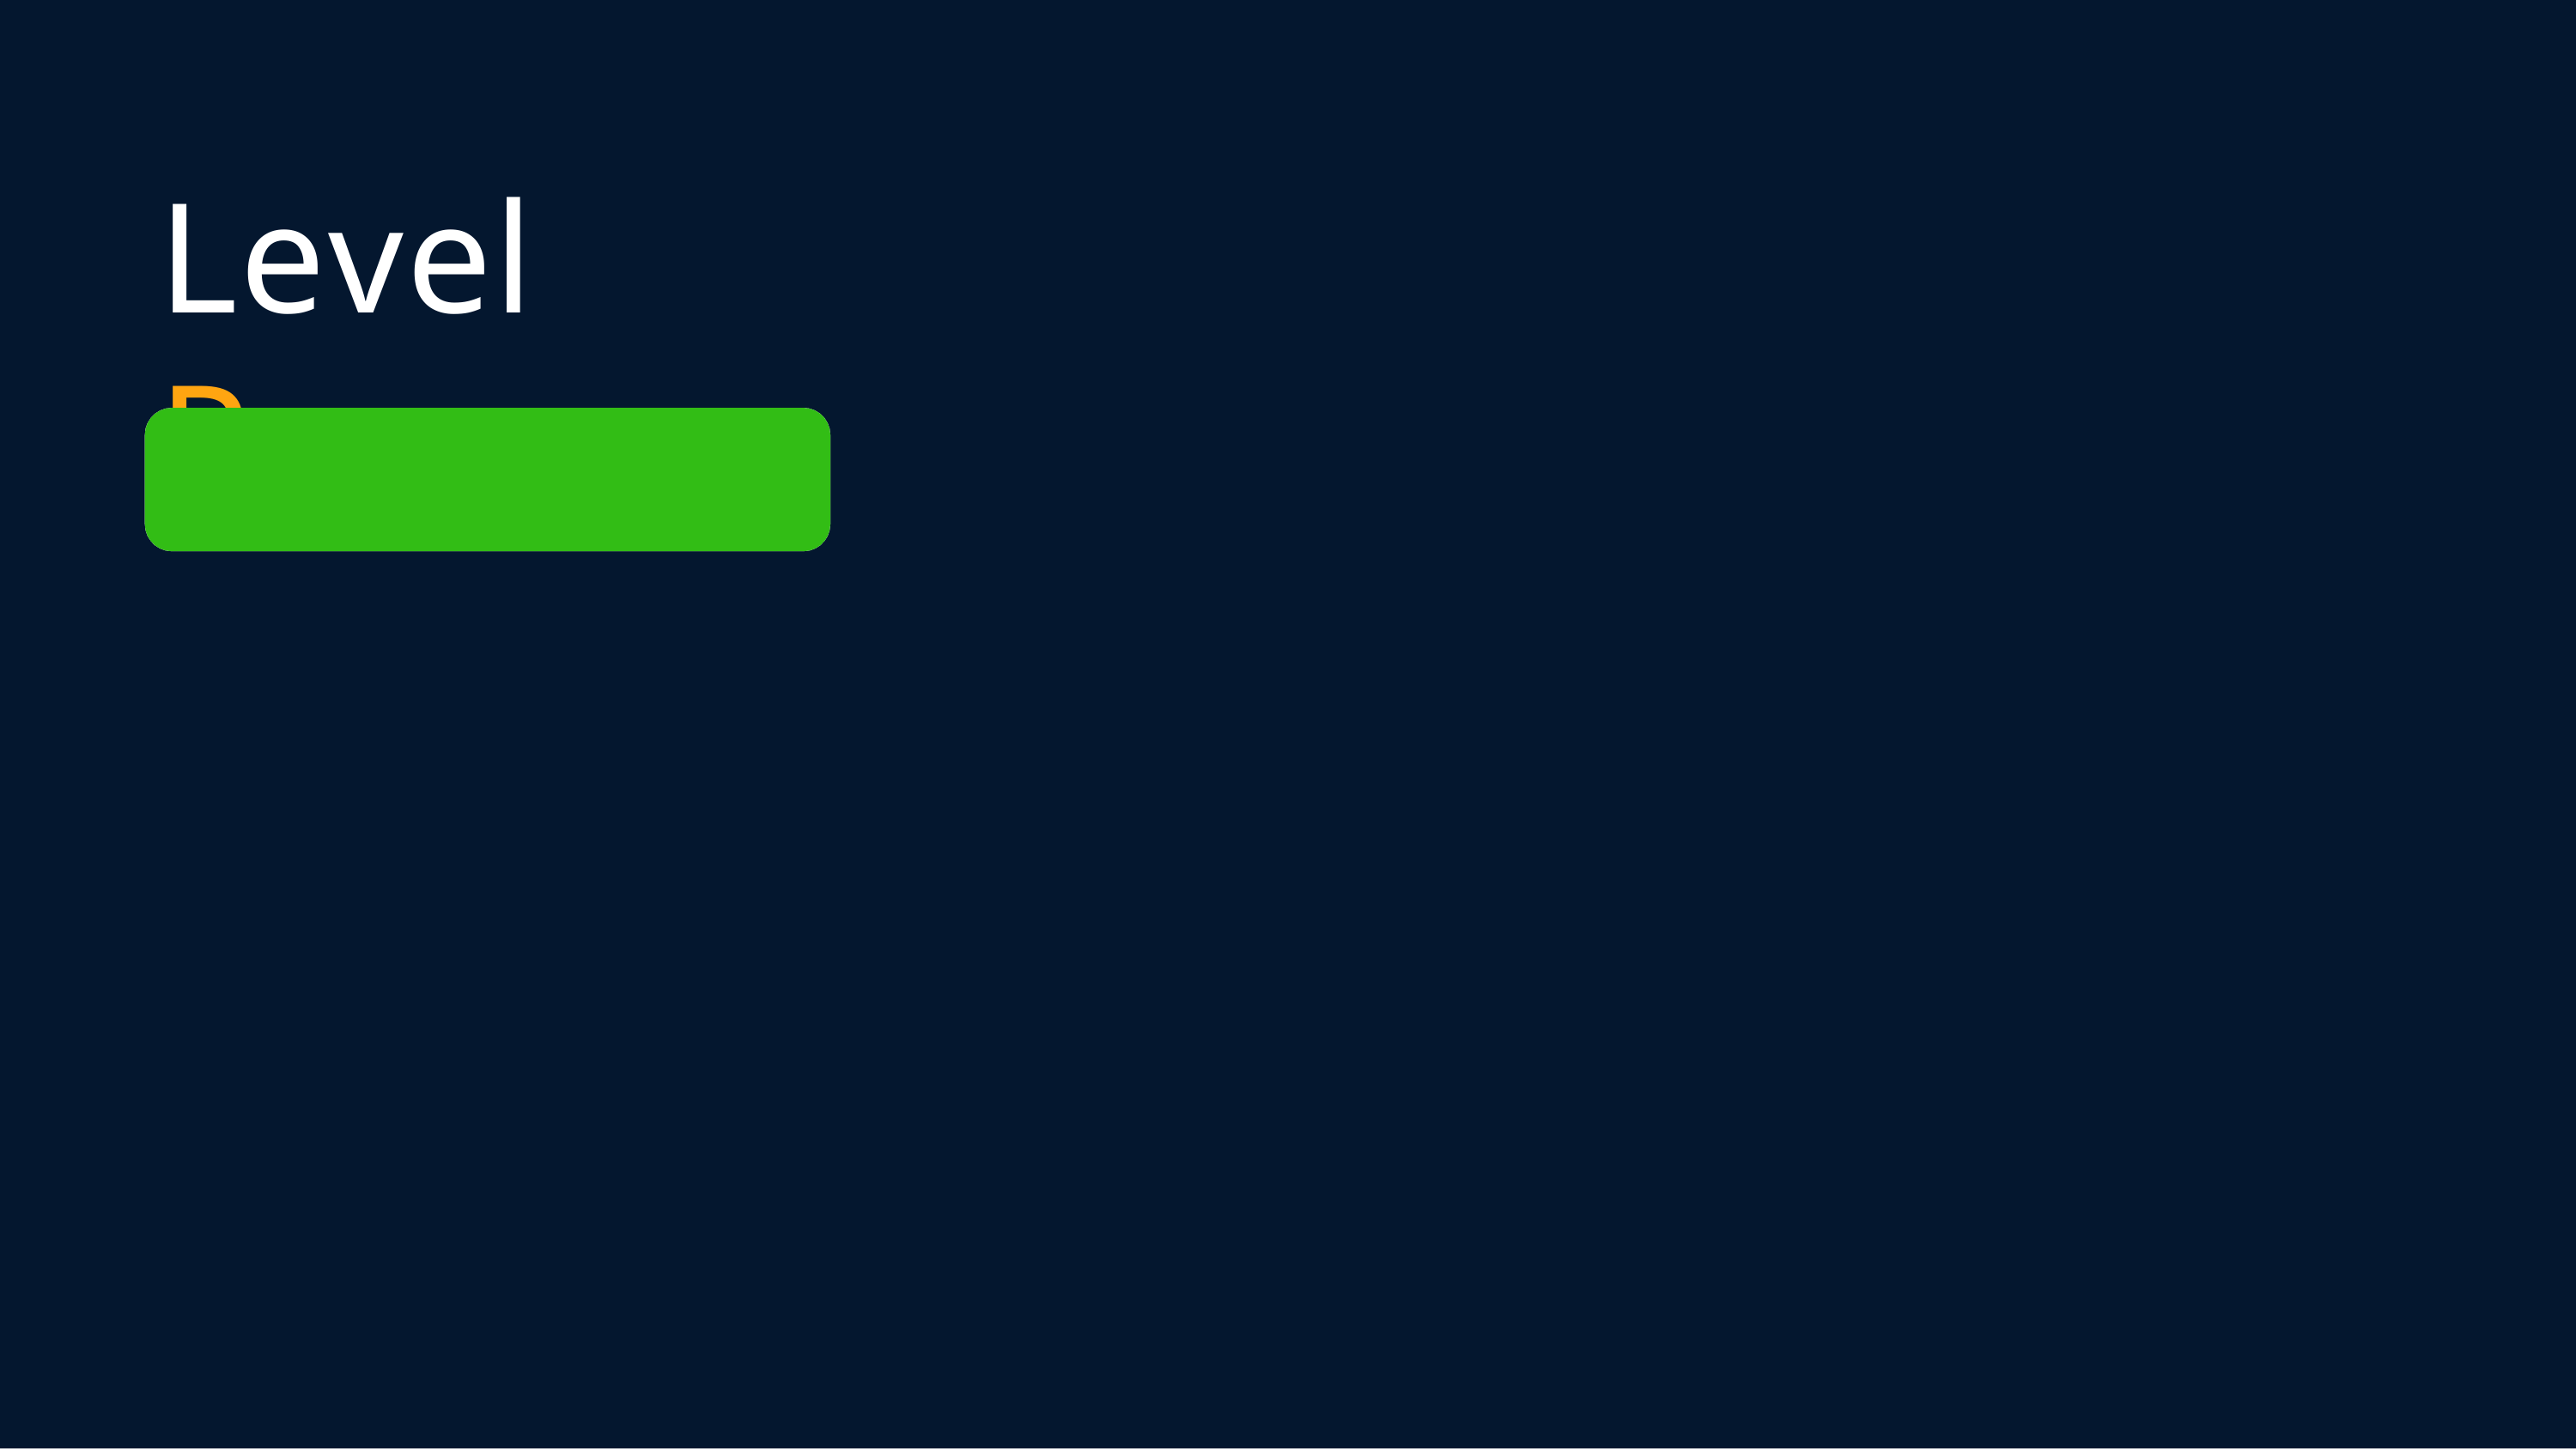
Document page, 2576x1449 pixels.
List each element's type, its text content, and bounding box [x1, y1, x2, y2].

text_box [144, 408, 831, 552]
title Level Pro [156, 158, 829, 423]
